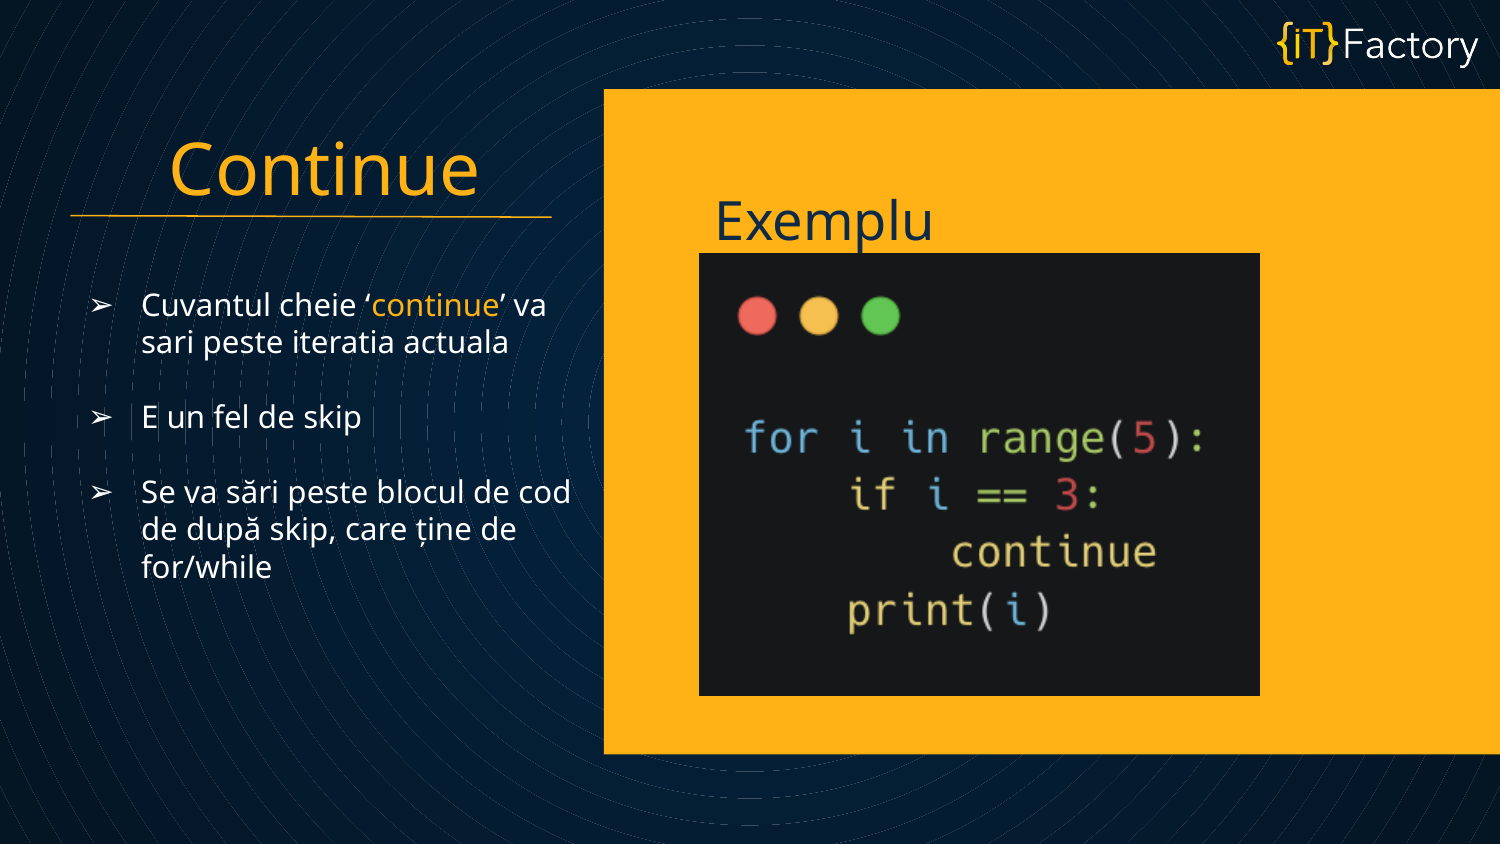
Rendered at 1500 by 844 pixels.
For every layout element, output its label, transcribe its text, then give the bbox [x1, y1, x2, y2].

title Continue [51, 125, 599, 225]
title Exemplu [699, 166, 1287, 267]
picture [1277, 16, 1479, 73]
text_box Cuvantul cheie ‘continue’ va sari peste iteratia actuala E un fel de skip Se va sări peste blocul de cod de după skip, care ține de for/while [51, 232, 588, 787]
picture [699, 252, 1260, 696]
